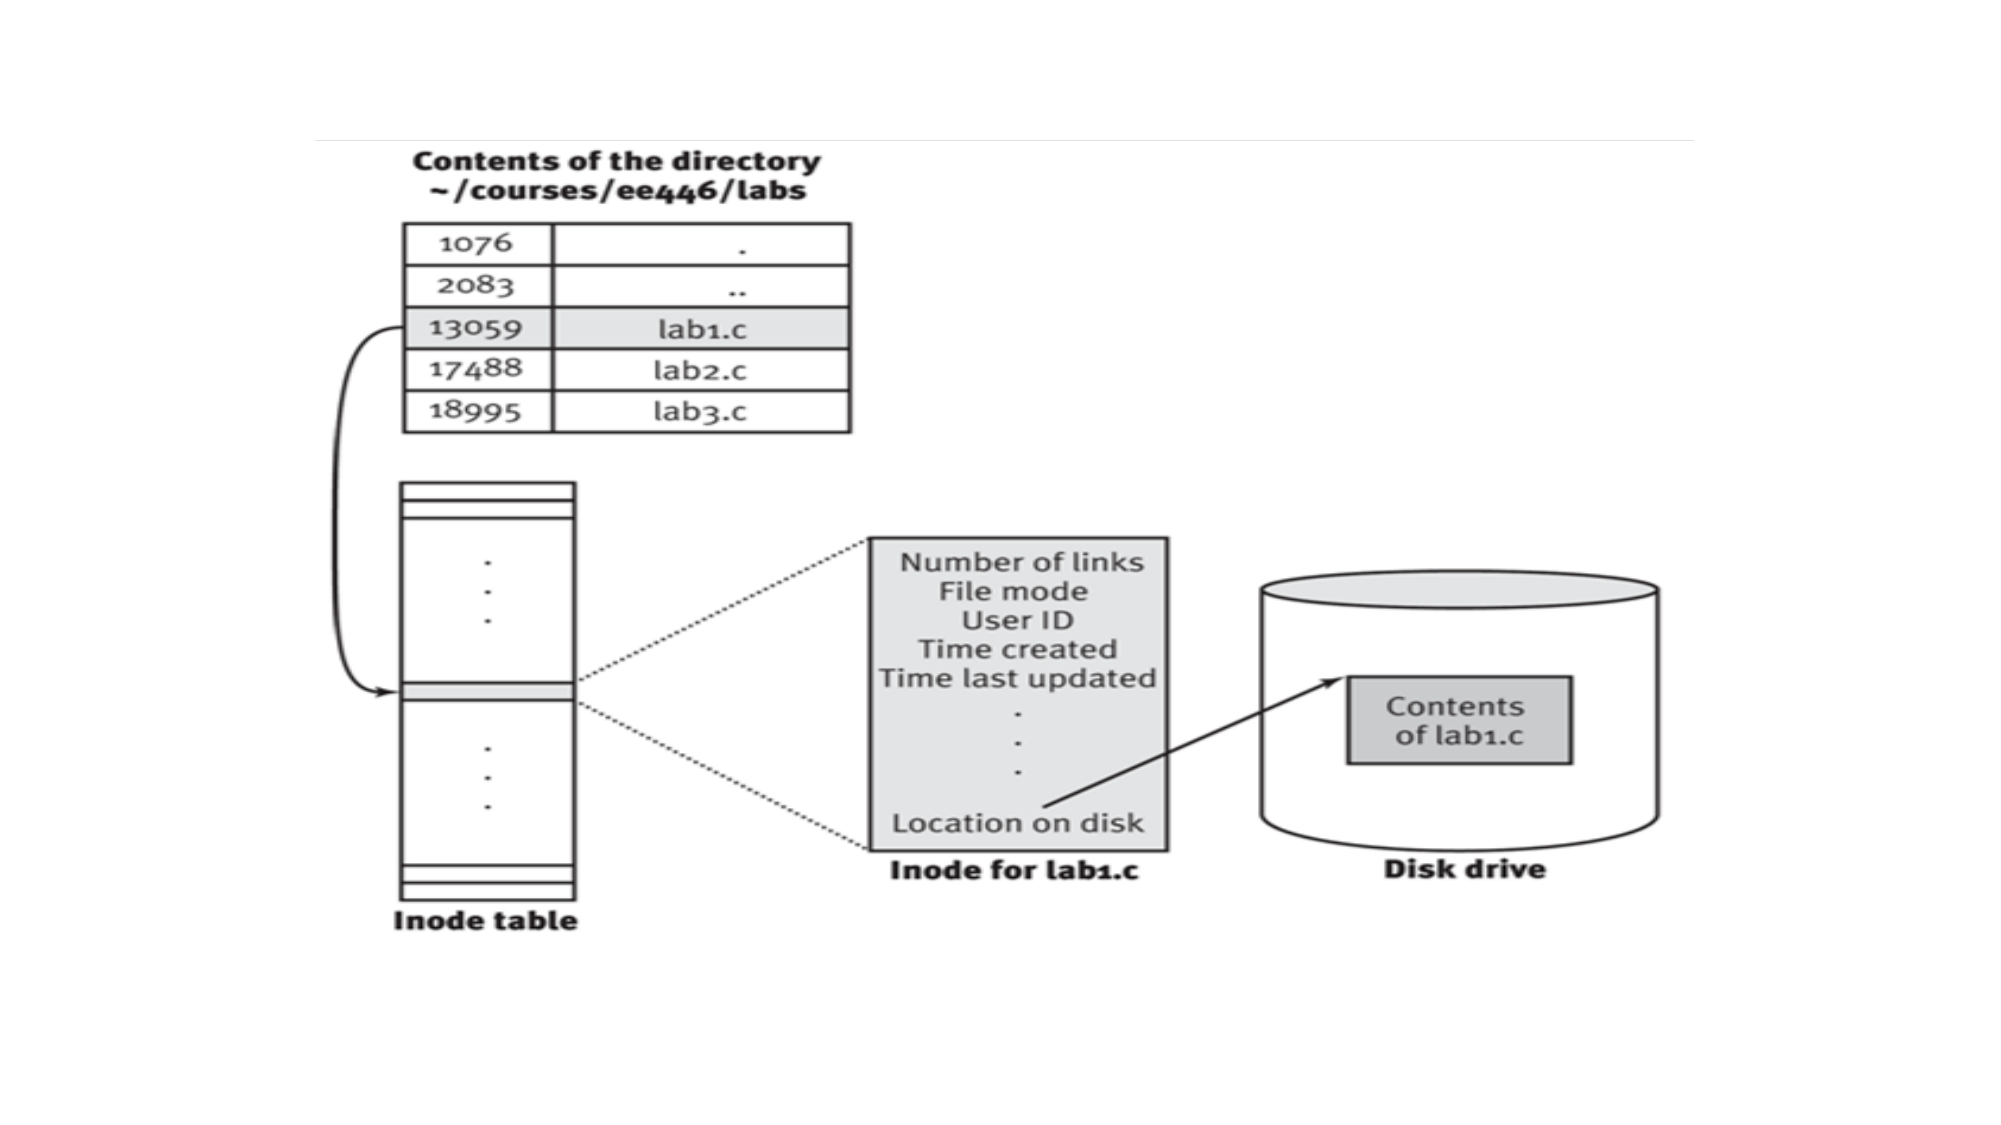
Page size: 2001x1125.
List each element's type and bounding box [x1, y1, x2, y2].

list [314, 139, 1694, 942]
